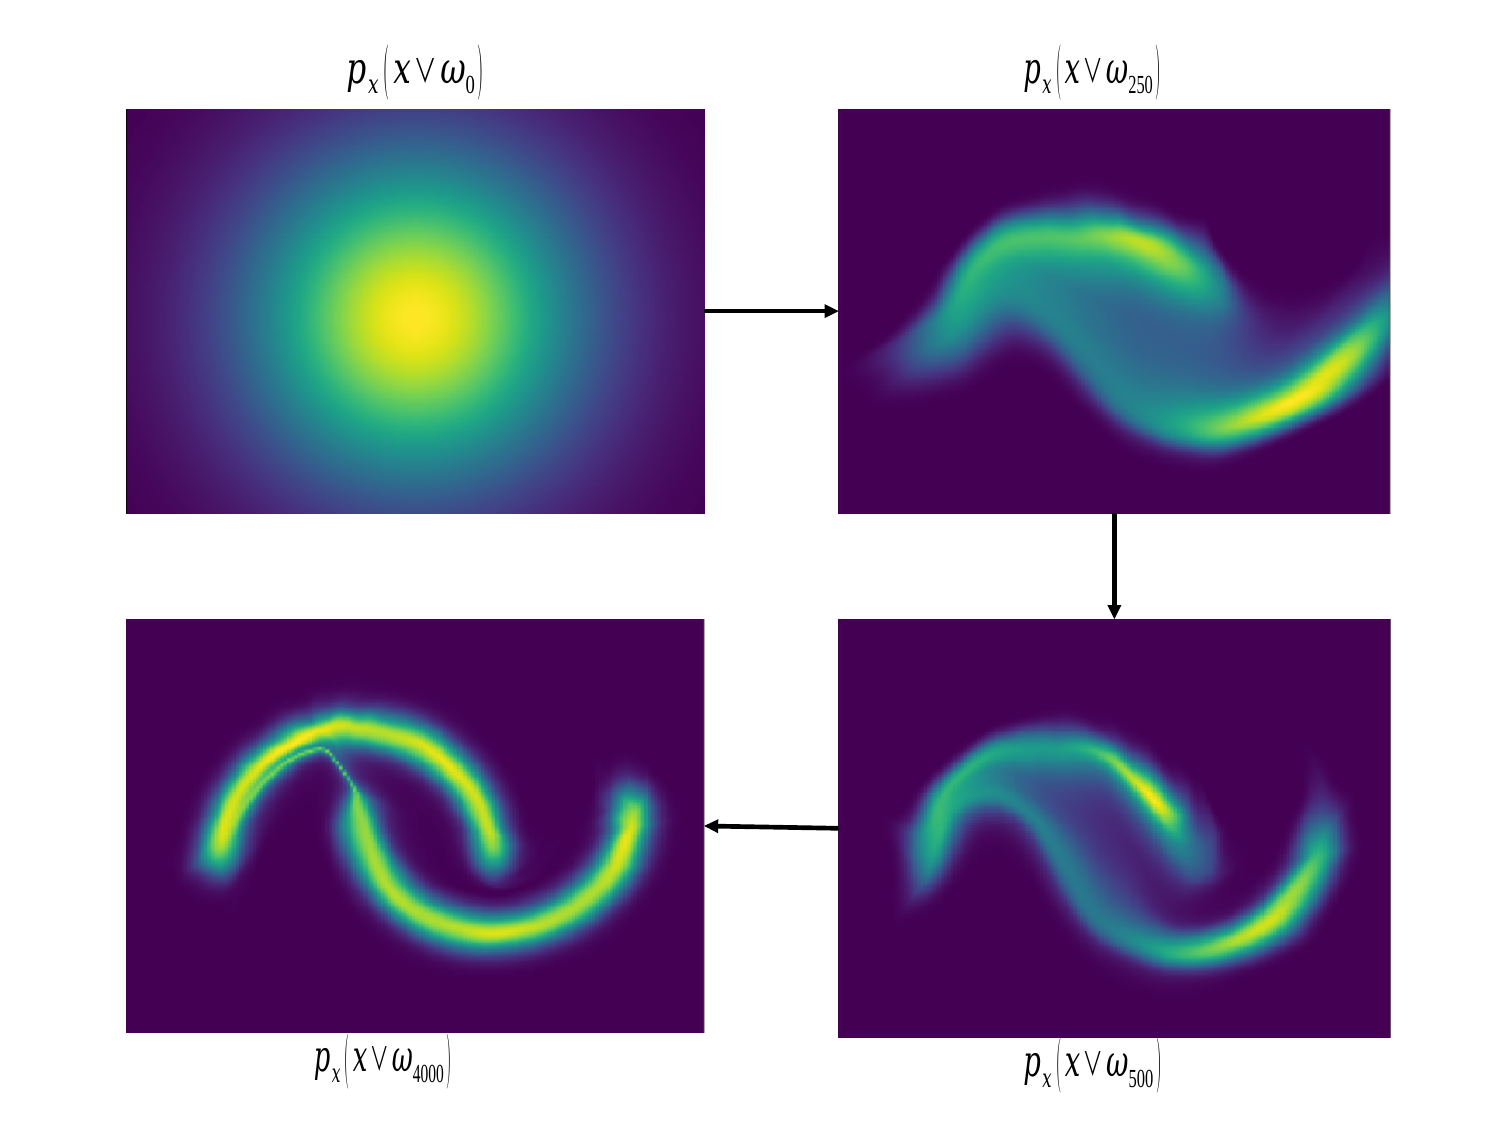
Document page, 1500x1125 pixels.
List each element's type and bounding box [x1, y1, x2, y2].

picture [838, 109, 1391, 514]
picture [126, 618, 705, 1033]
picture [838, 618, 1391, 1038]
text_box [704, 825, 839, 829]
picture [126, 109, 705, 514]
